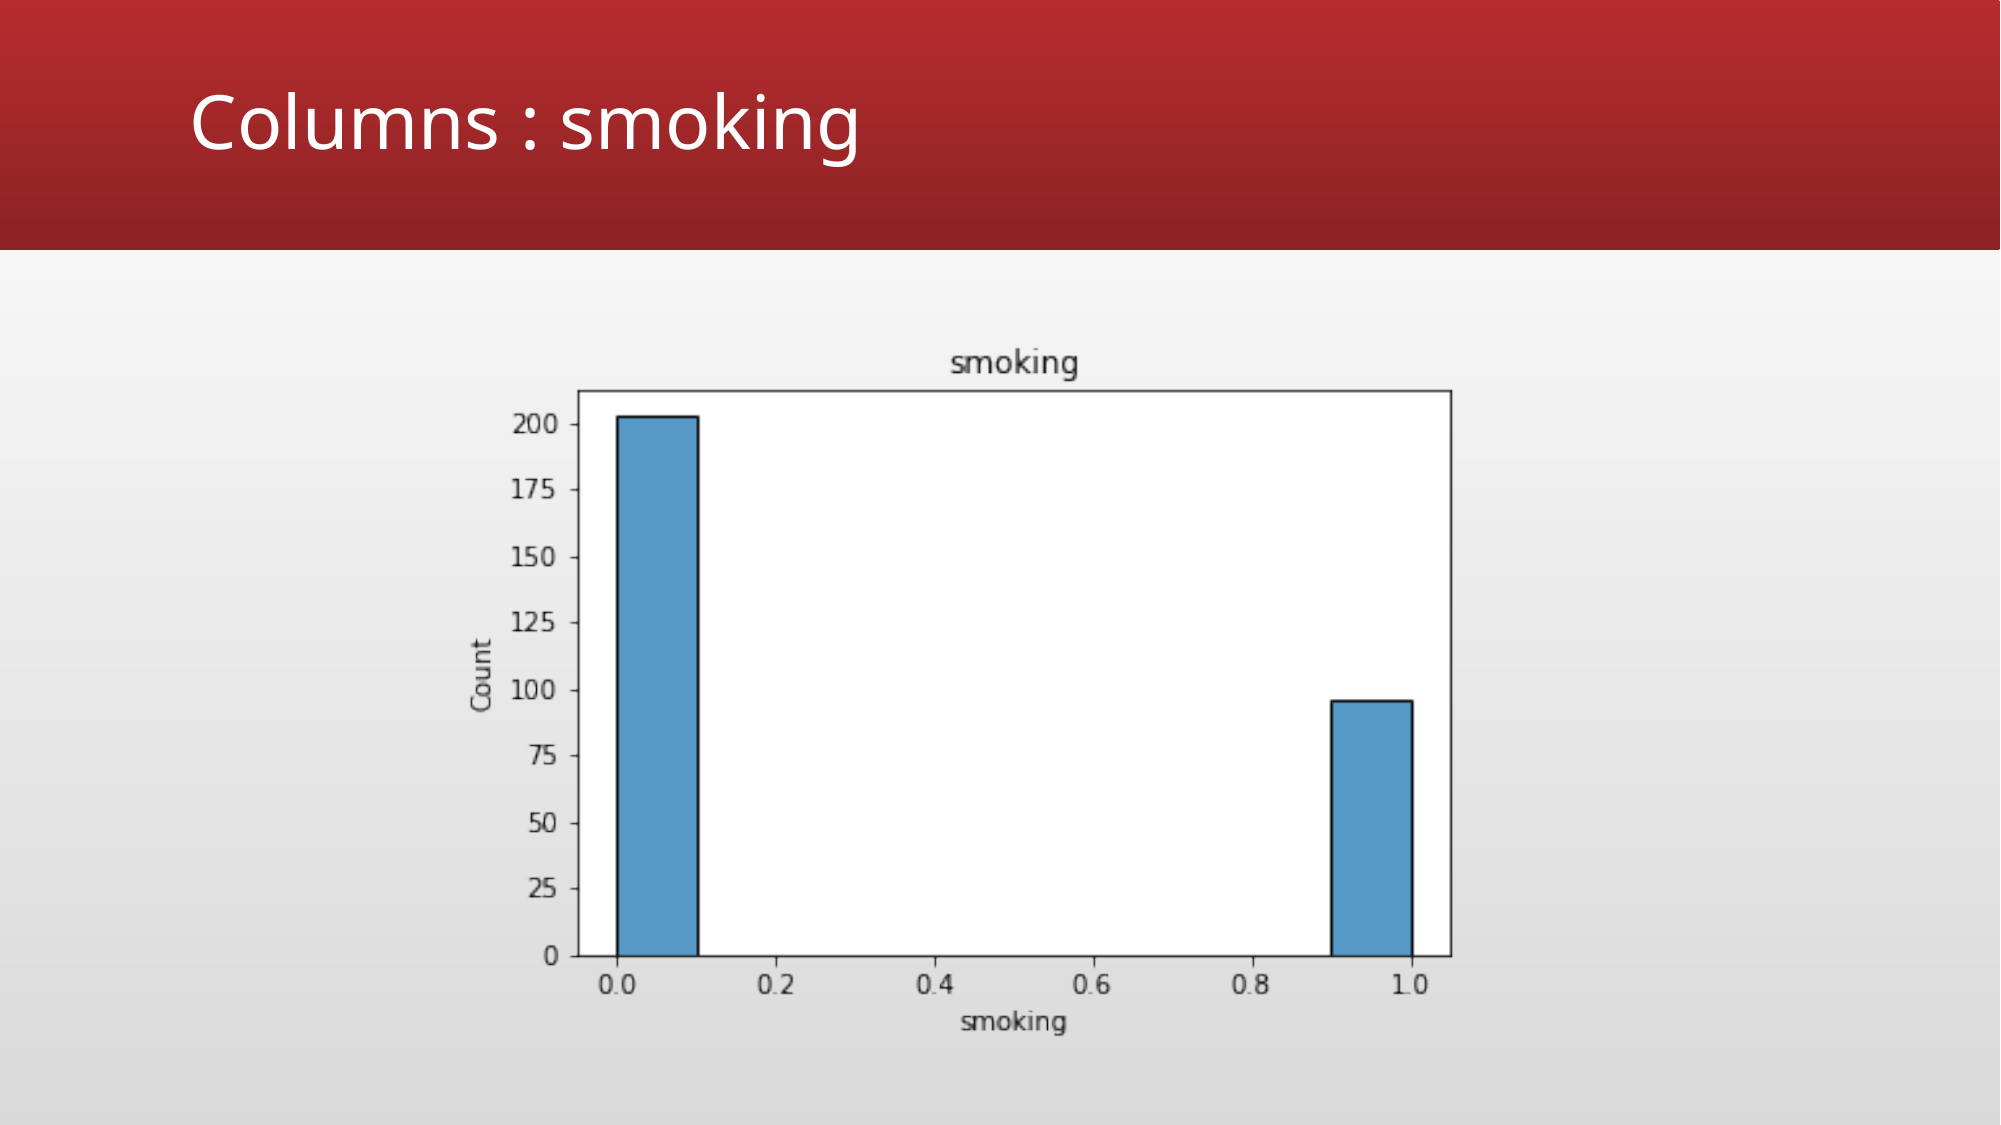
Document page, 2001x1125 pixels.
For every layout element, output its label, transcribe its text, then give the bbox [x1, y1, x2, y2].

title Columns : smoking [174, 16, 1825, 234]
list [437, 299, 1563, 1050]
